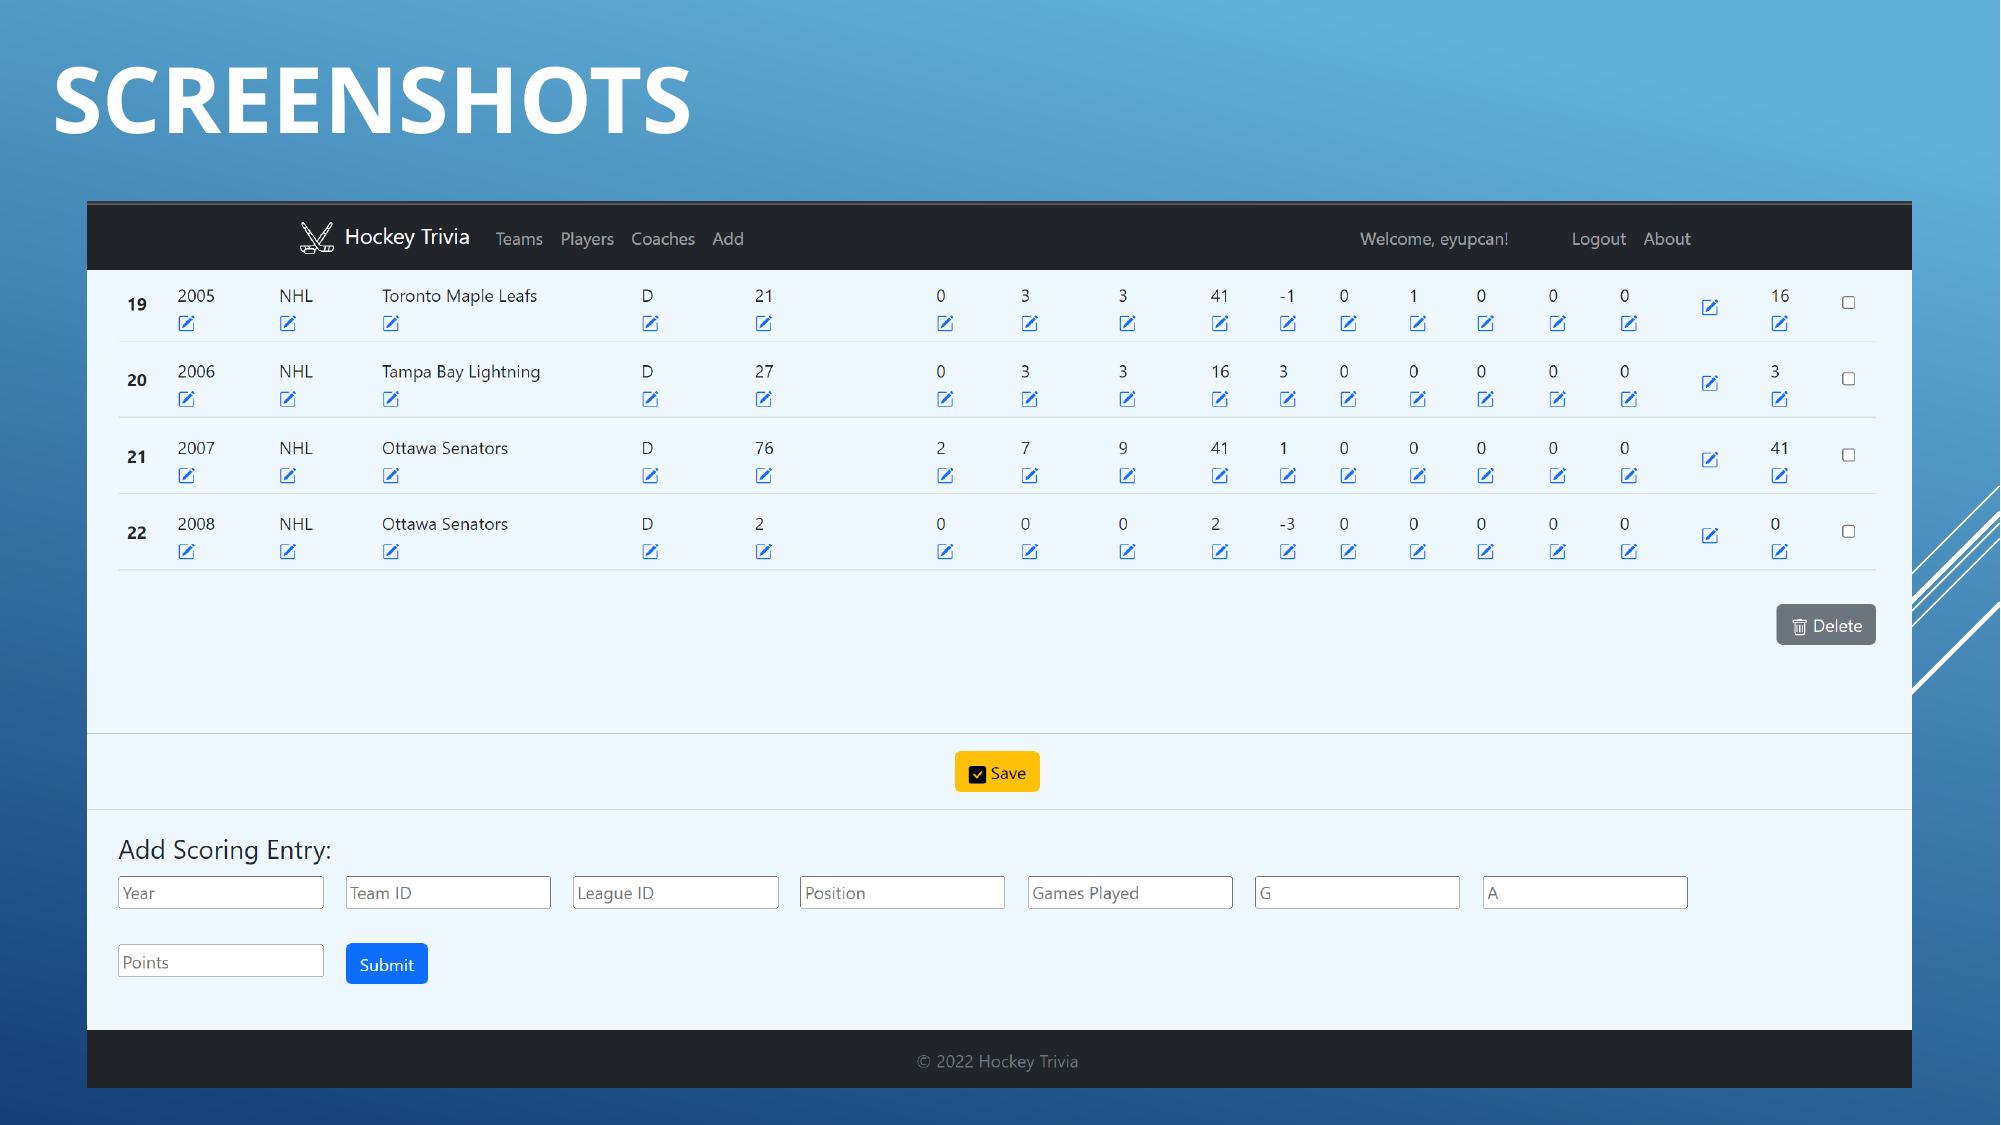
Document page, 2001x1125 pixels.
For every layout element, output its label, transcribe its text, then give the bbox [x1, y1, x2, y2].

picture [87, 201, 1913, 1088]
text_box SCREENSHOTS [37, 34, 1350, 313]
